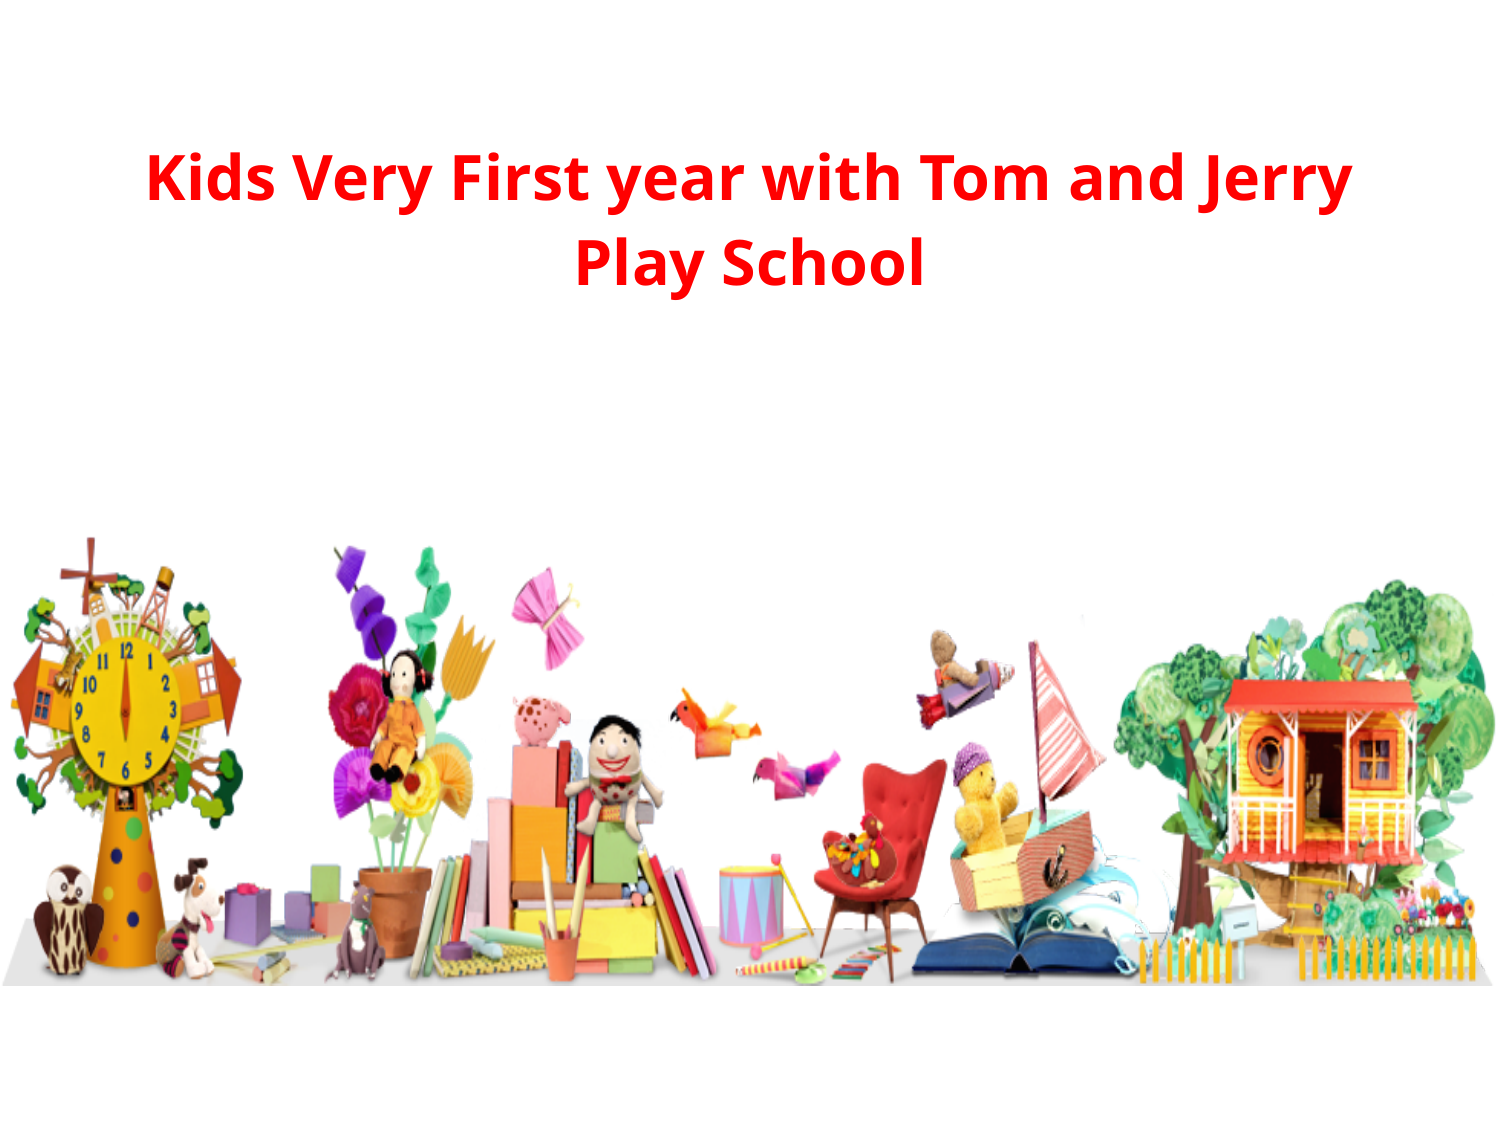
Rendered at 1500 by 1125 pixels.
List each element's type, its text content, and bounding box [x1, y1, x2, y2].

title Kids Very First year with Tom and Jerry Play School [75, 125, 1425, 313]
picture [0, 502, 1500, 986]
